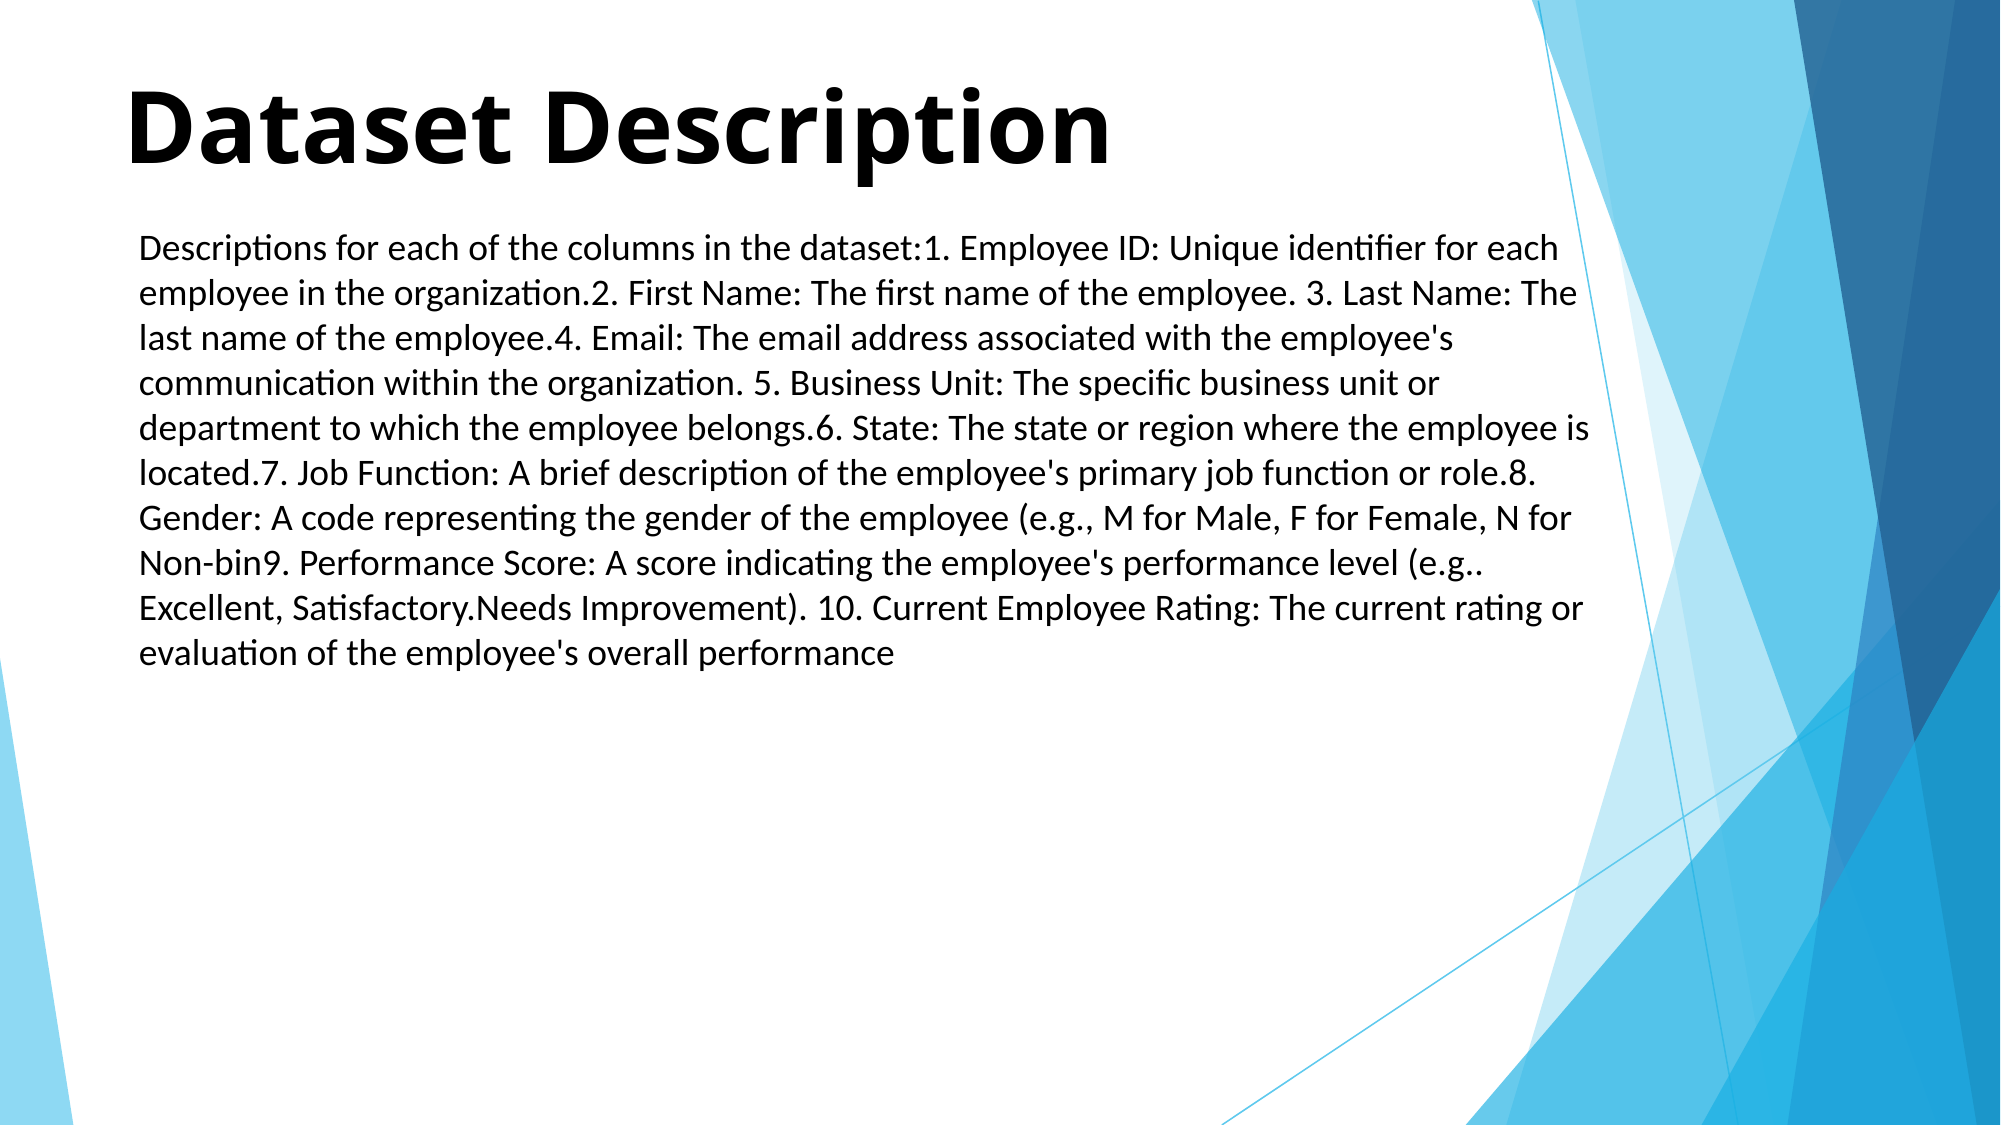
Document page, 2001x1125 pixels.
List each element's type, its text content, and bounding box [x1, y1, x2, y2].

title Dataset Description [123, 63, 1877, 252]
text_box Descriptions for each of the columns in the dataset:1. Employee ID: Unique identifier for each employee in the organization.2. First Name: The first name of the employee. 3. Last Name: The last name of the employee.4. Email: The email address associated with the employee's communication within the organization. 5. Business Unit: The specific business unit or department to which the employee belongs.6. State: The state or region where the employee is located.7. Job Function: A brief description of the employee's primary job function or role.8. Gender: A code representing the gender of the employee (e.g., M for Male, F for Female, N for Non-bin9. Performance Score: A score indicating the employee's performance level (e.g.. Excellent, Satisfactory.Needs Improvement). 10. Current Employee Rating: The current rating or evaluation of the employee's overall performance [123, 215, 1612, 680]
